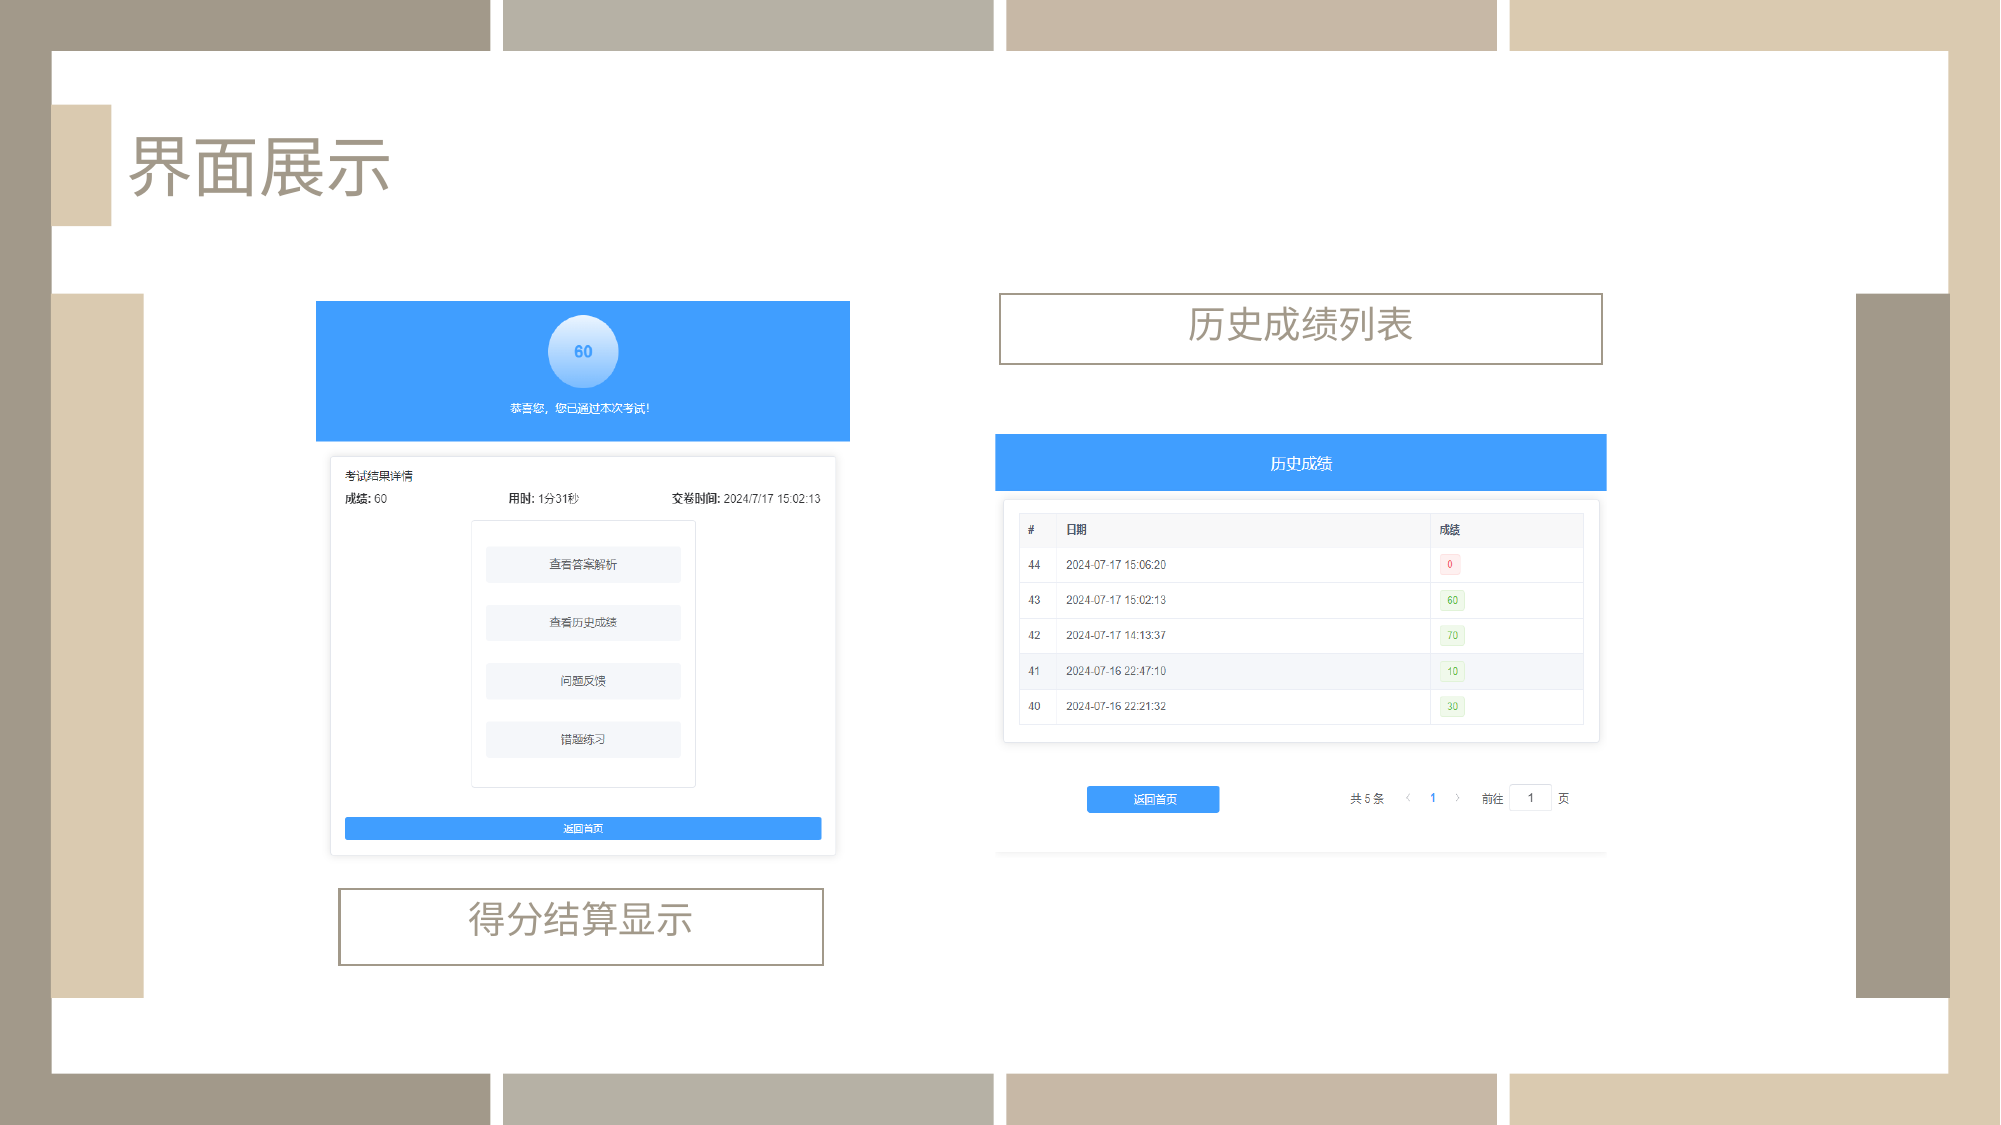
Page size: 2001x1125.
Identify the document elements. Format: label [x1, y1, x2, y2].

text_box [1855, 293, 1951, 999]
text_box [304, 288, 859, 877]
text_box [339, 888, 824, 965]
text_box [50, 293, 145, 999]
text_box [994, 433, 1608, 859]
text_box [50, 104, 800, 227]
text_box [999, 293, 1603, 365]
